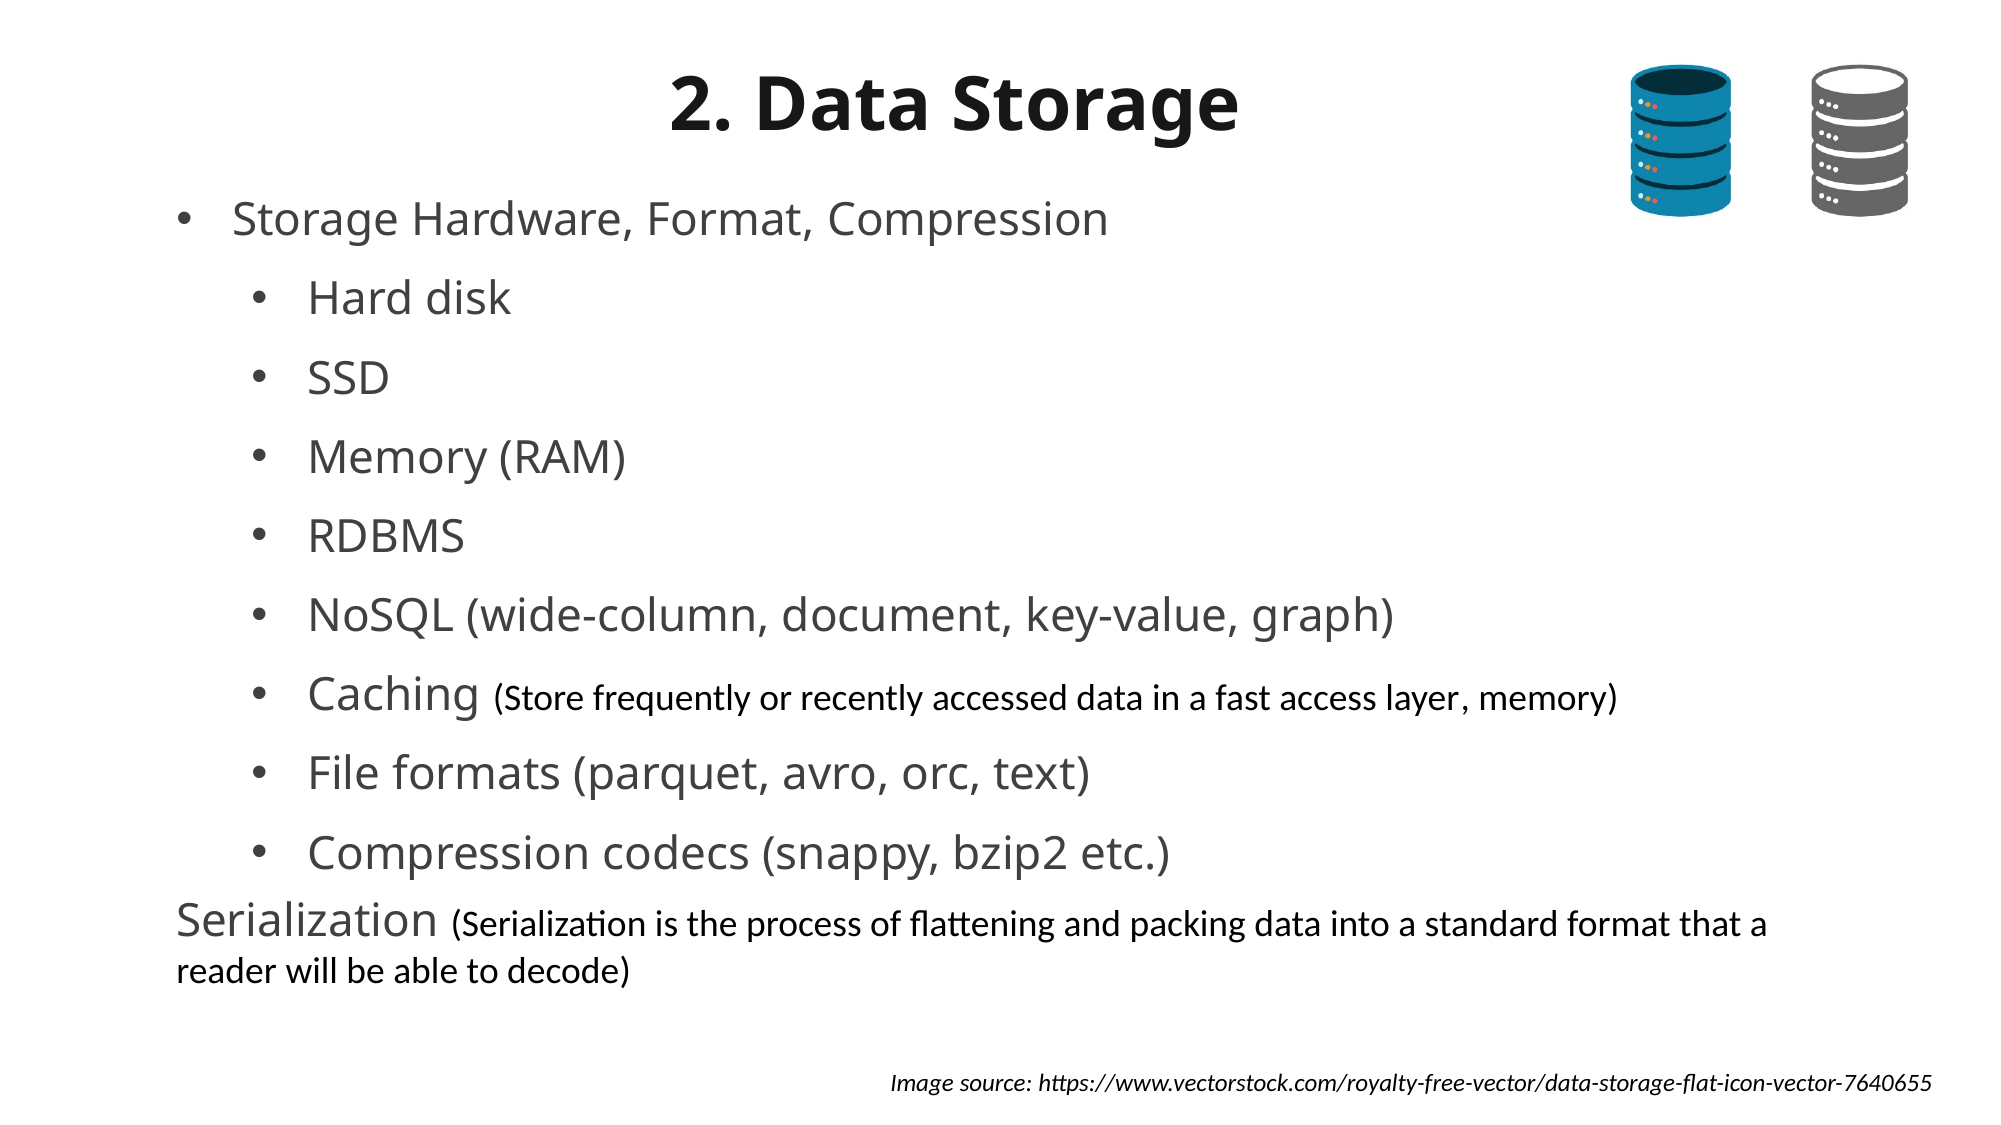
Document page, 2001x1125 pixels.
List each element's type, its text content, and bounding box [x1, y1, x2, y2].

title 2. Data Storage [140, 43, 1771, 155]
picture [1625, 60, 1916, 225]
text_box Storage Hardware, Format, Compression Hard disk SSD Memory (RAM) RDBMS NoSQL (wide-column, document, key-value, graph) Caching (Store frequently or recently accessed data in a fast access layer, memory) File formats (parquet, avro, orc, text) Compression codecs (snappy, bzip2 etc.) Serialization (Serialization is the process of flattening and packing data into a standard format that a reader will be able to decode) [161, 170, 1839, 999]
text_box Image source: https://www.vectorstock.com/royalty-free-vector/data-storage-flat-icon-vector-7640655 [875, 1058, 1973, 1104]
